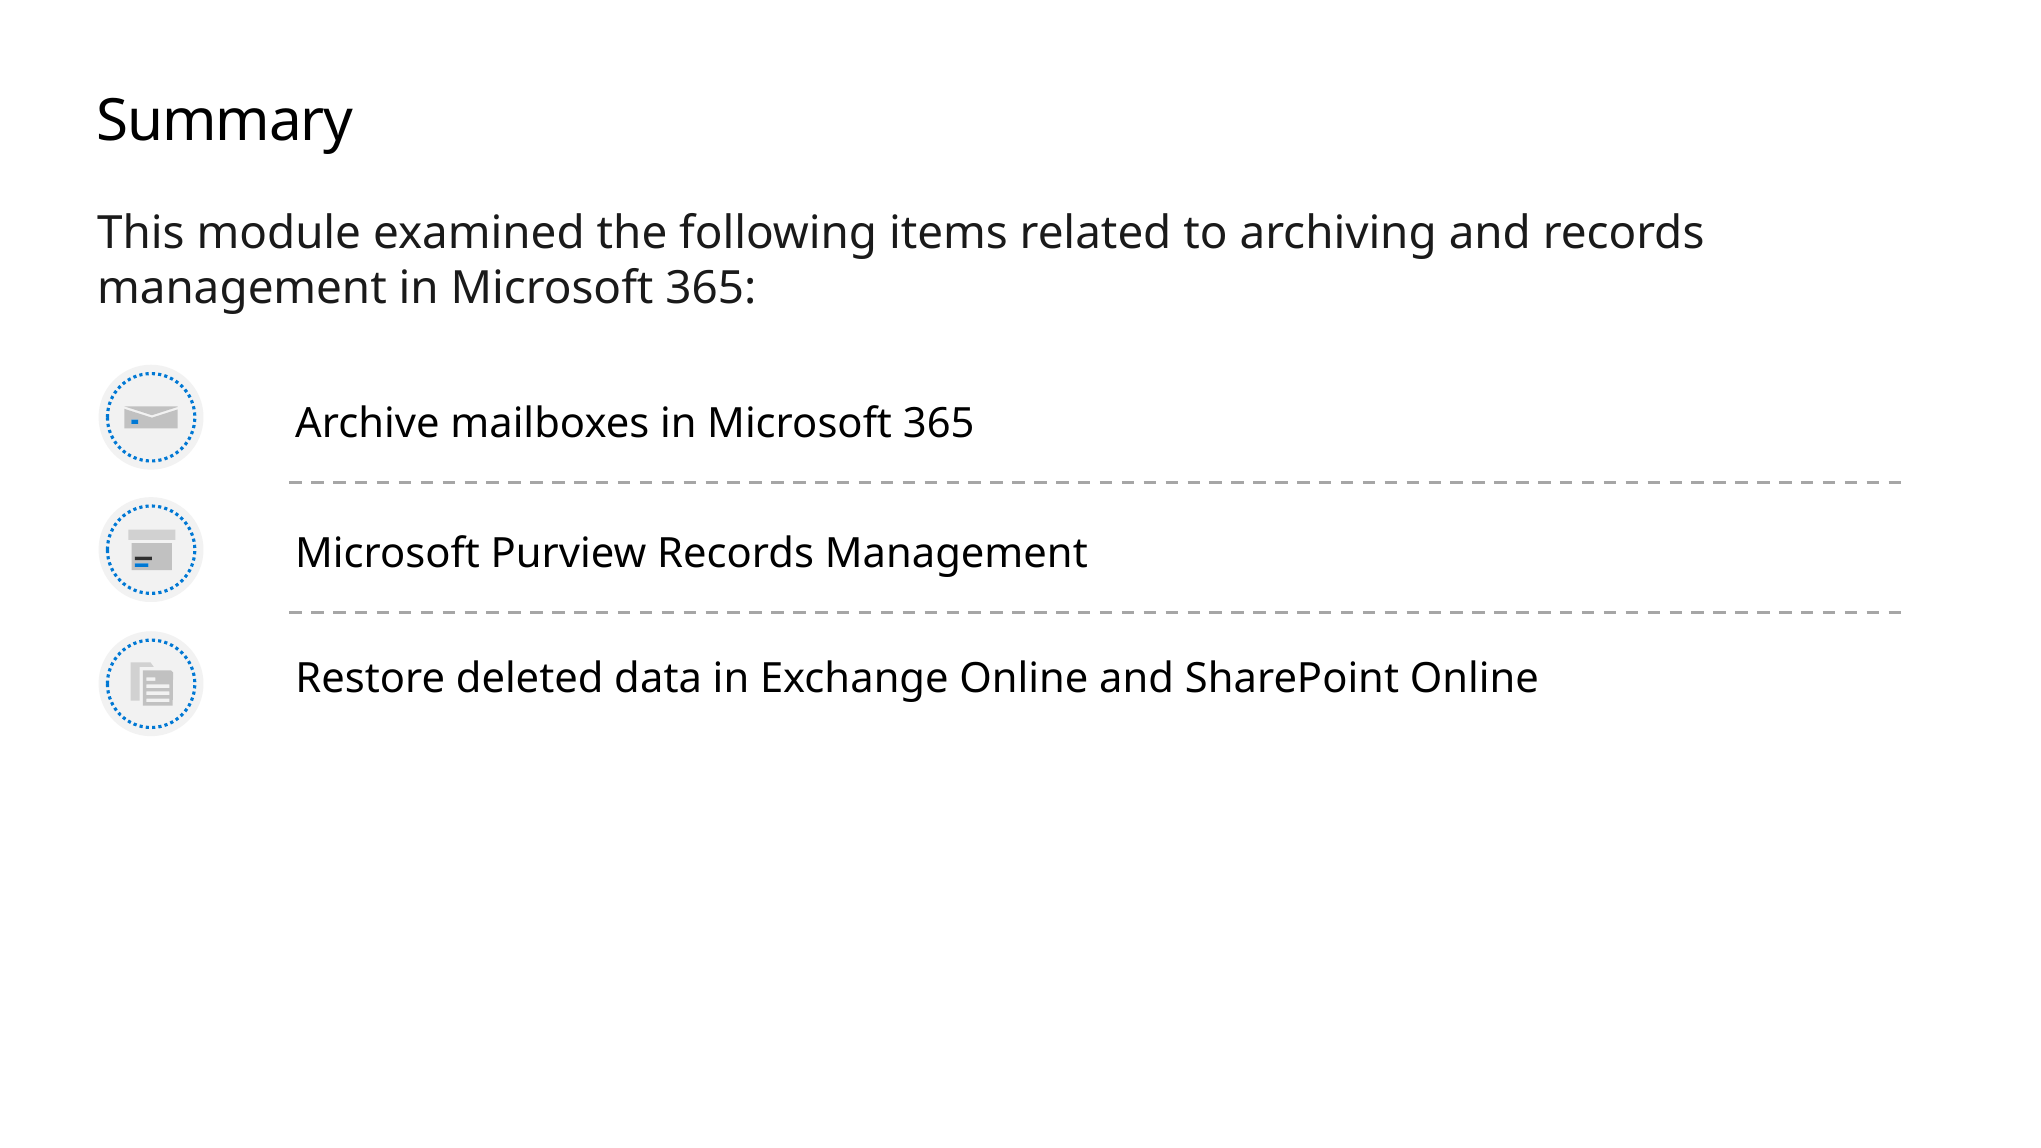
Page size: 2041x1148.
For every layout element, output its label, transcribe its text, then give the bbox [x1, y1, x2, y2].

picture [98, 630, 204, 737]
picture [98, 496, 204, 603]
text_box Archive mailboxes in Microsoft 365 [294, 374, 1807, 467]
title Summary [96, 81, 1904, 153]
text_box This module examined the following items related to archiving and records management in Microsoft 365: [74, 213, 1931, 302]
text_box Restore deleted data in Exchange Online and SharePoint Online [295, 650, 1943, 702]
text_box Microsoft Purview Records Management [294, 524, 1942, 576]
picture [98, 364, 204, 470]
